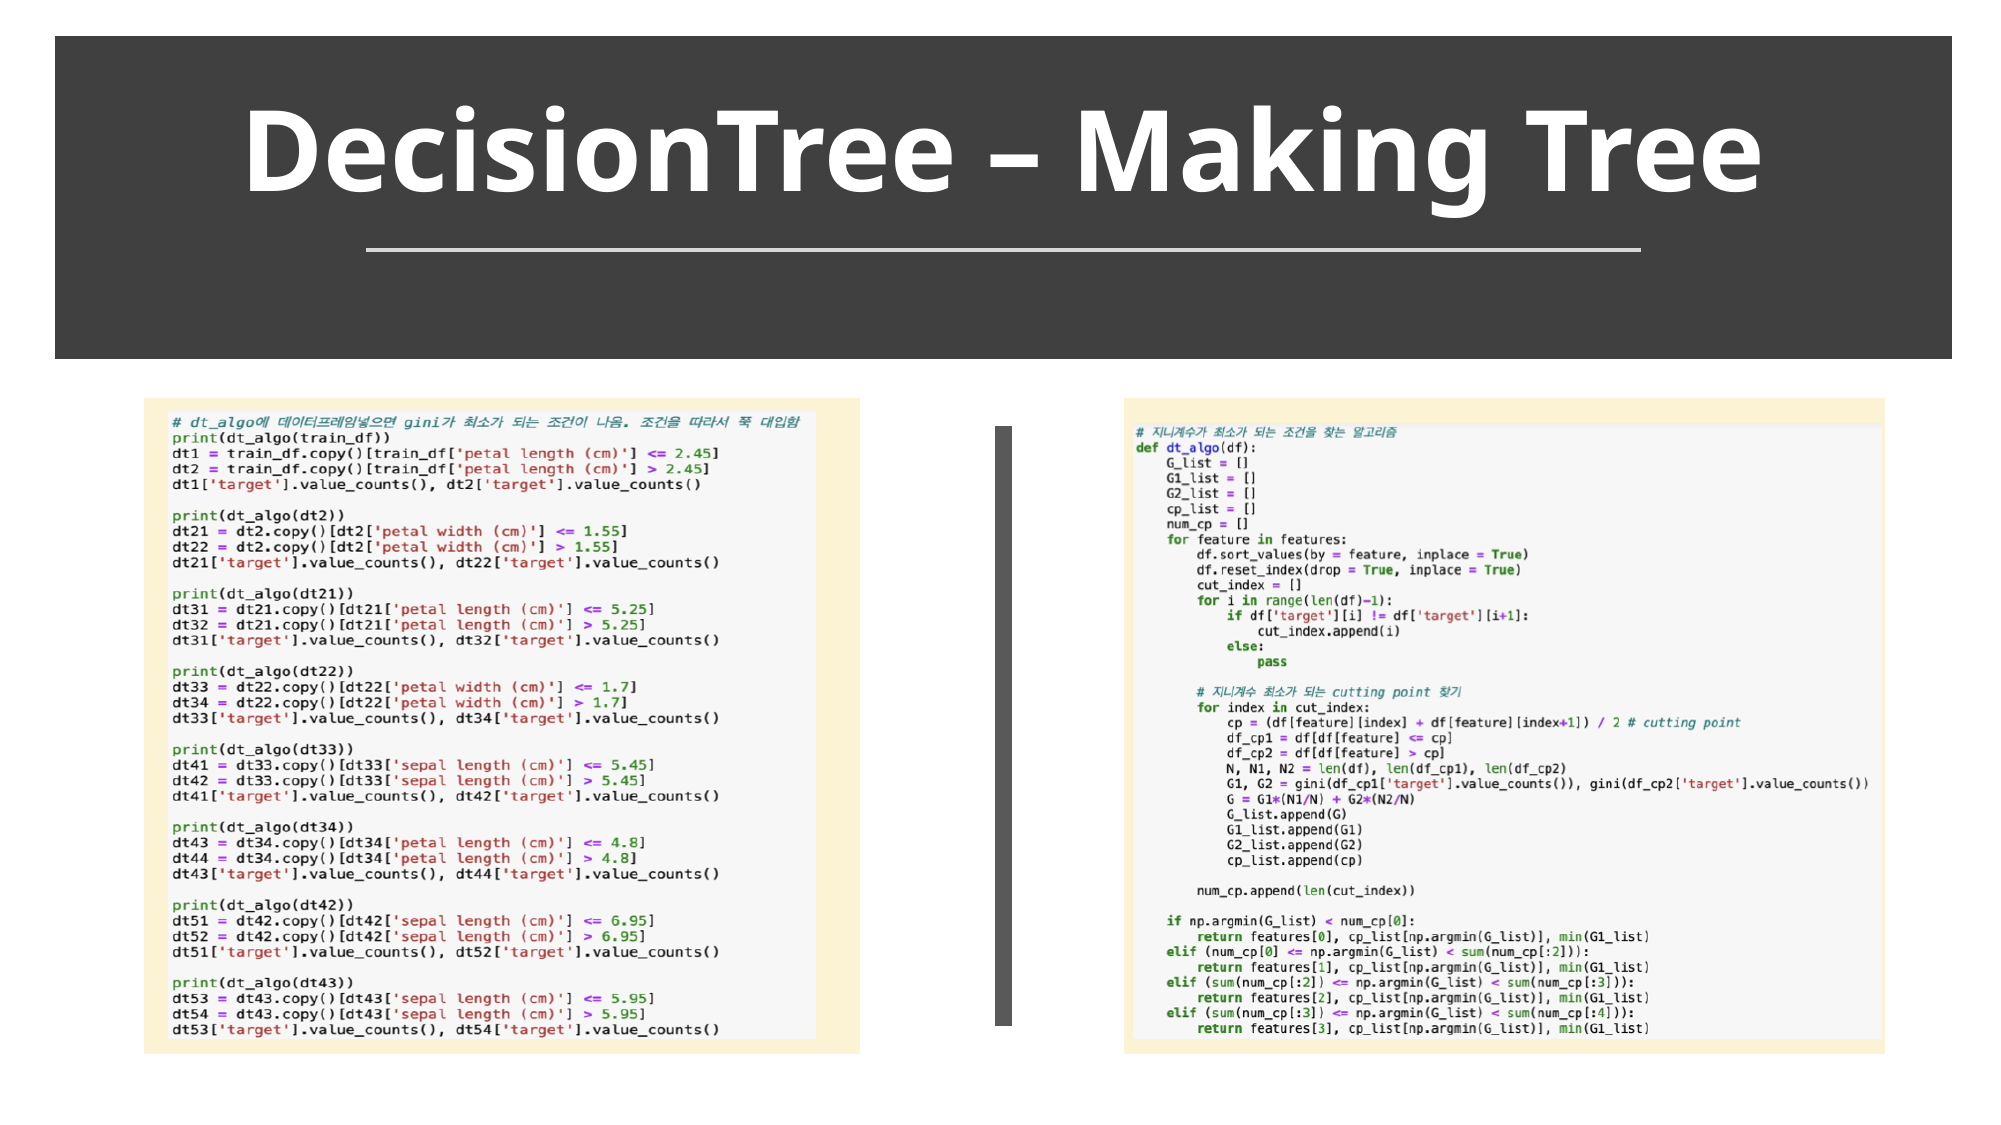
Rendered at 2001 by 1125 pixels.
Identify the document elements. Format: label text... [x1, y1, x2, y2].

title DecisionTree – Making Tree [89, 71, 1917, 224]
text_box [64, 45, 1942, 350]
picture [144, 398, 860, 1054]
picture [1124, 398, 1885, 1054]
